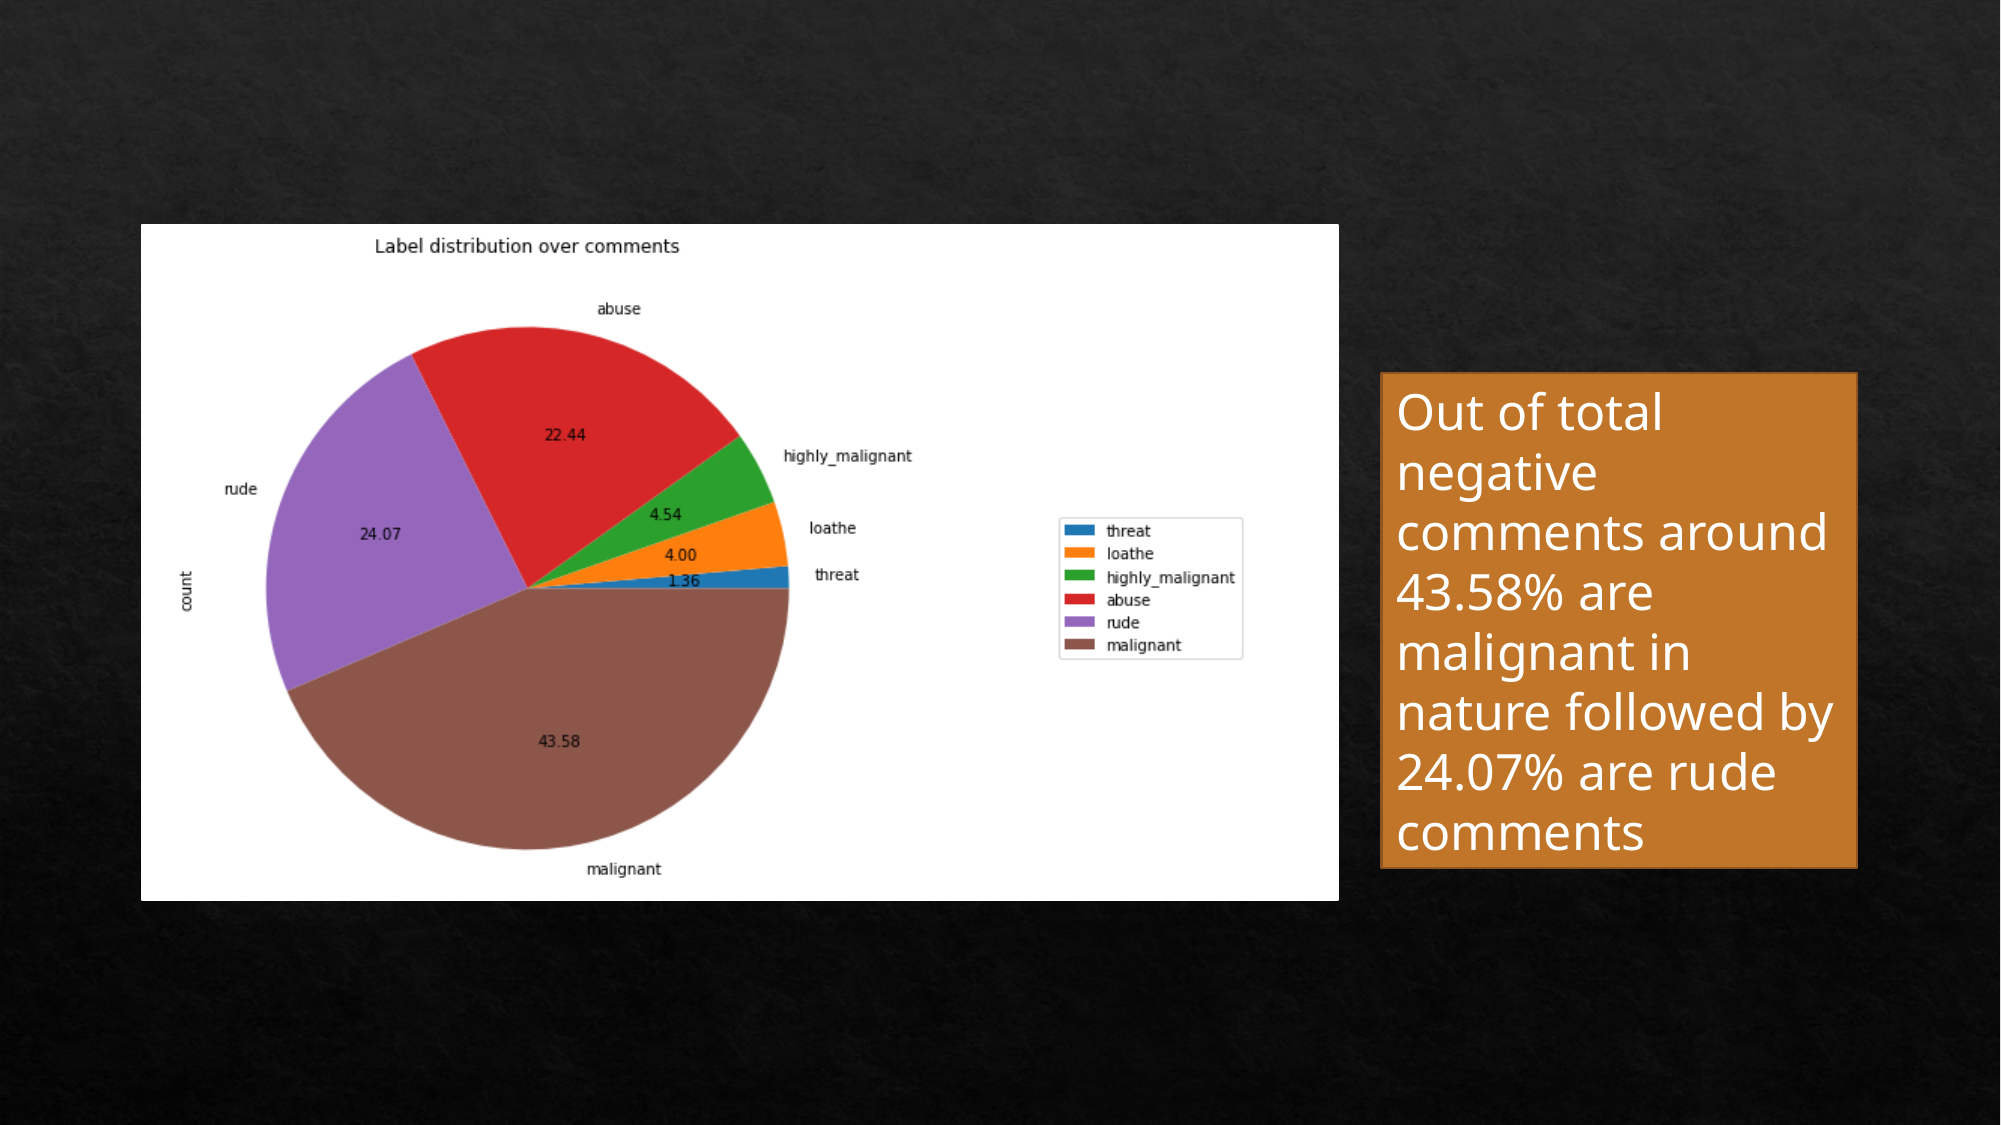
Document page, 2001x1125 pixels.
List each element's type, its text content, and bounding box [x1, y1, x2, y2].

text_box Out of total negative comments around 43.58% are malignant in nature followed by 24.07% are rude comments [1380, 372, 1858, 869]
picture [142, 225, 1337, 899]
